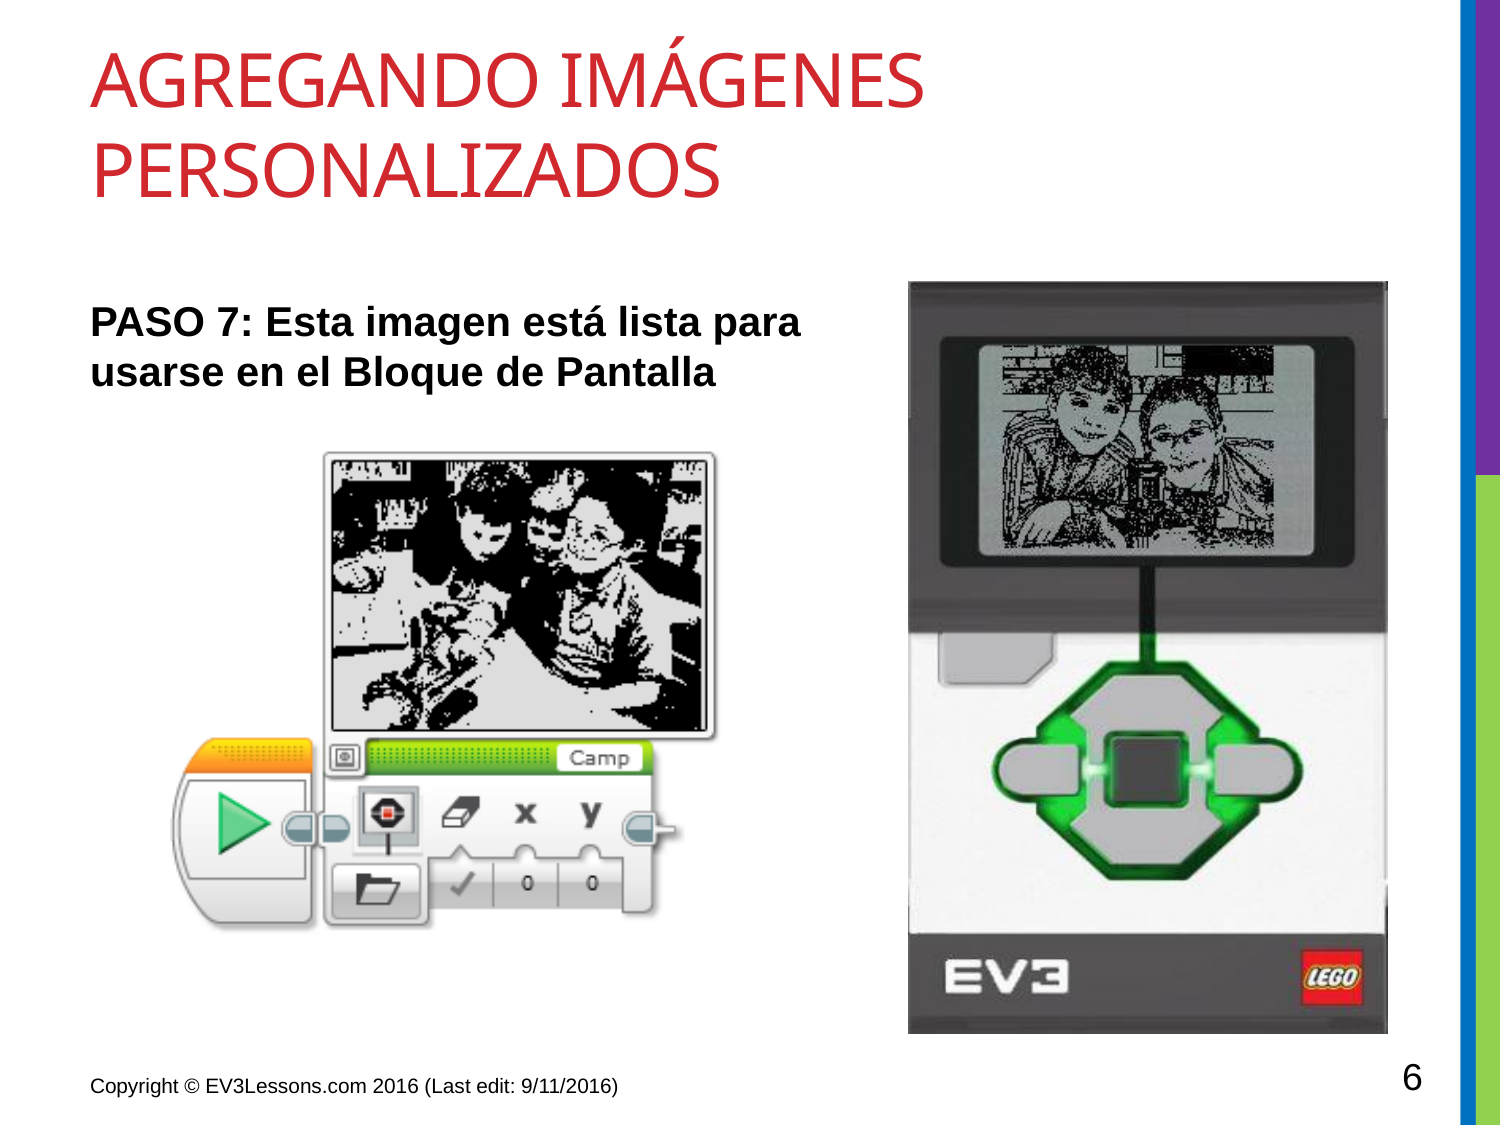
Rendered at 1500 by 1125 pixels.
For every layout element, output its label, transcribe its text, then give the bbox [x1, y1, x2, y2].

slide_number 6 [1387, 1045, 1491, 1106]
list PASO 7: Esta imagen está lista para usarse en el Bloque de Pantalla [75, 287, 869, 1005]
footer Copyright © EV3Lessons.com 2016 (Last edit: 9/11/2016) [75, 1065, 638, 1112]
picture [148, 425, 733, 943]
picture [908, 281, 1388, 1034]
title Agregando imágenes personalizados [75, 25, 1428, 250]
